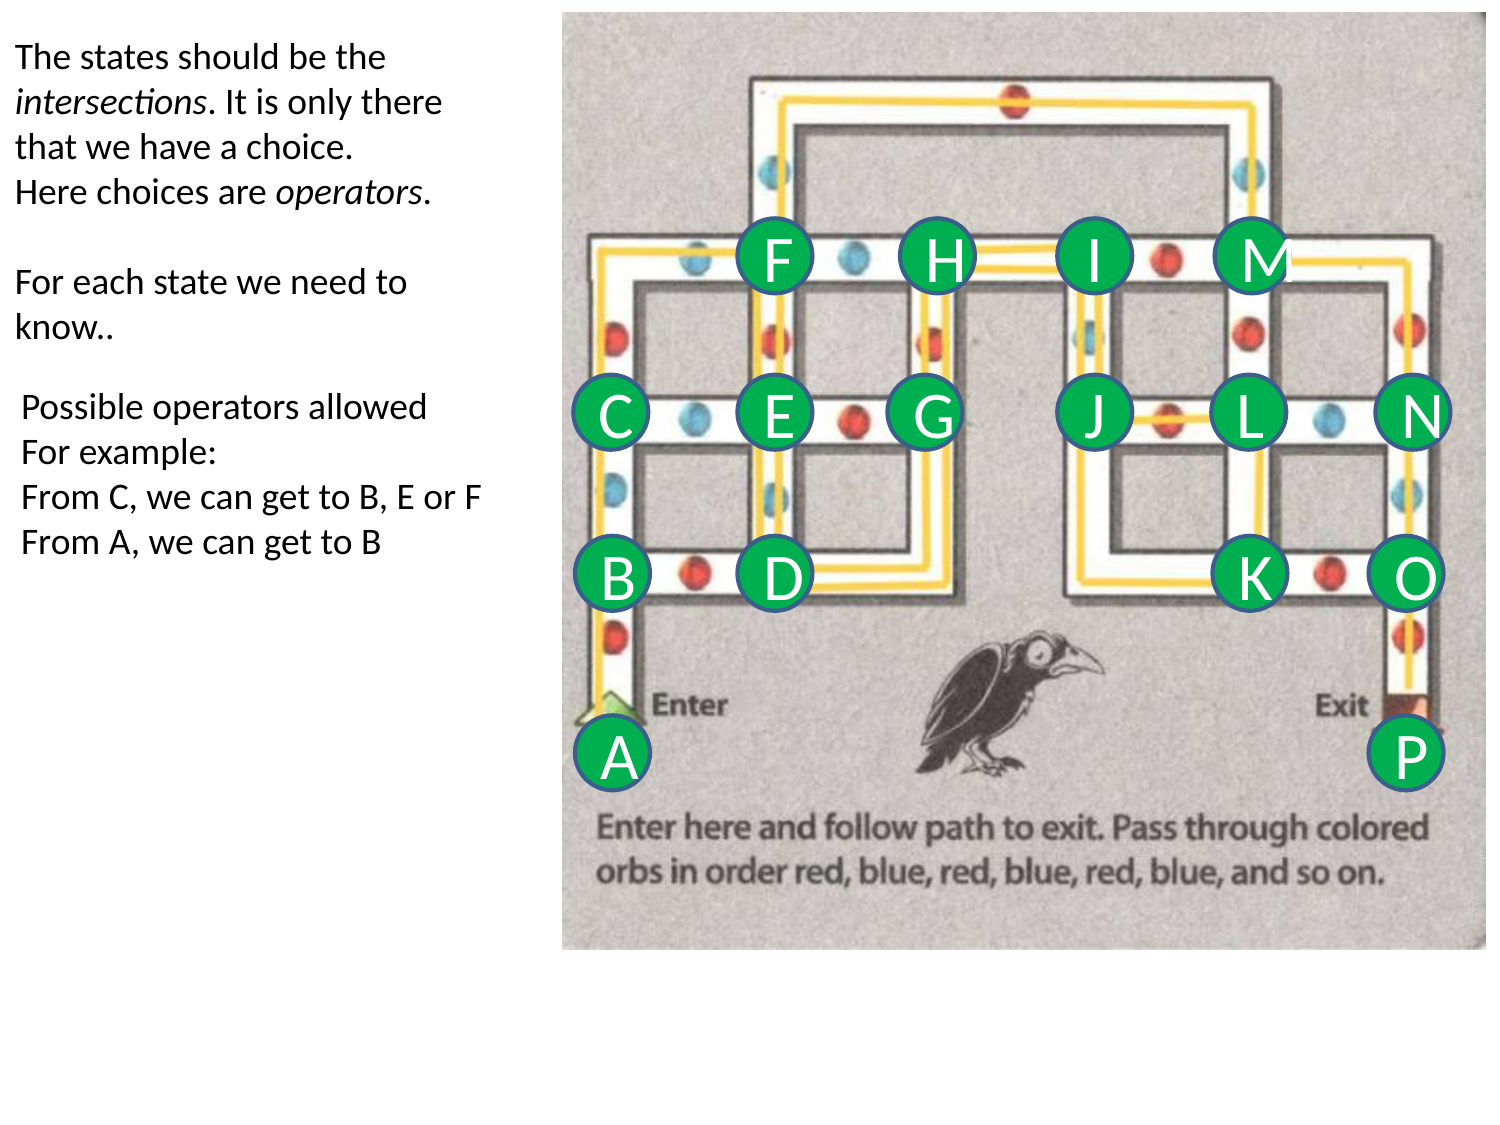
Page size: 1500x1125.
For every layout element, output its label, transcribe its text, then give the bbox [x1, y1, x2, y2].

text_box Possible operators allowed For example: From C, we can get to B, E or F From A, we can get to B [6, 374, 507, 660]
picture [562, 12, 1487, 951]
text_box The states should be the intersections. It is only there that we have a choice. Here choices are operators. For each state we need to know.. [0, 24, 513, 445]
